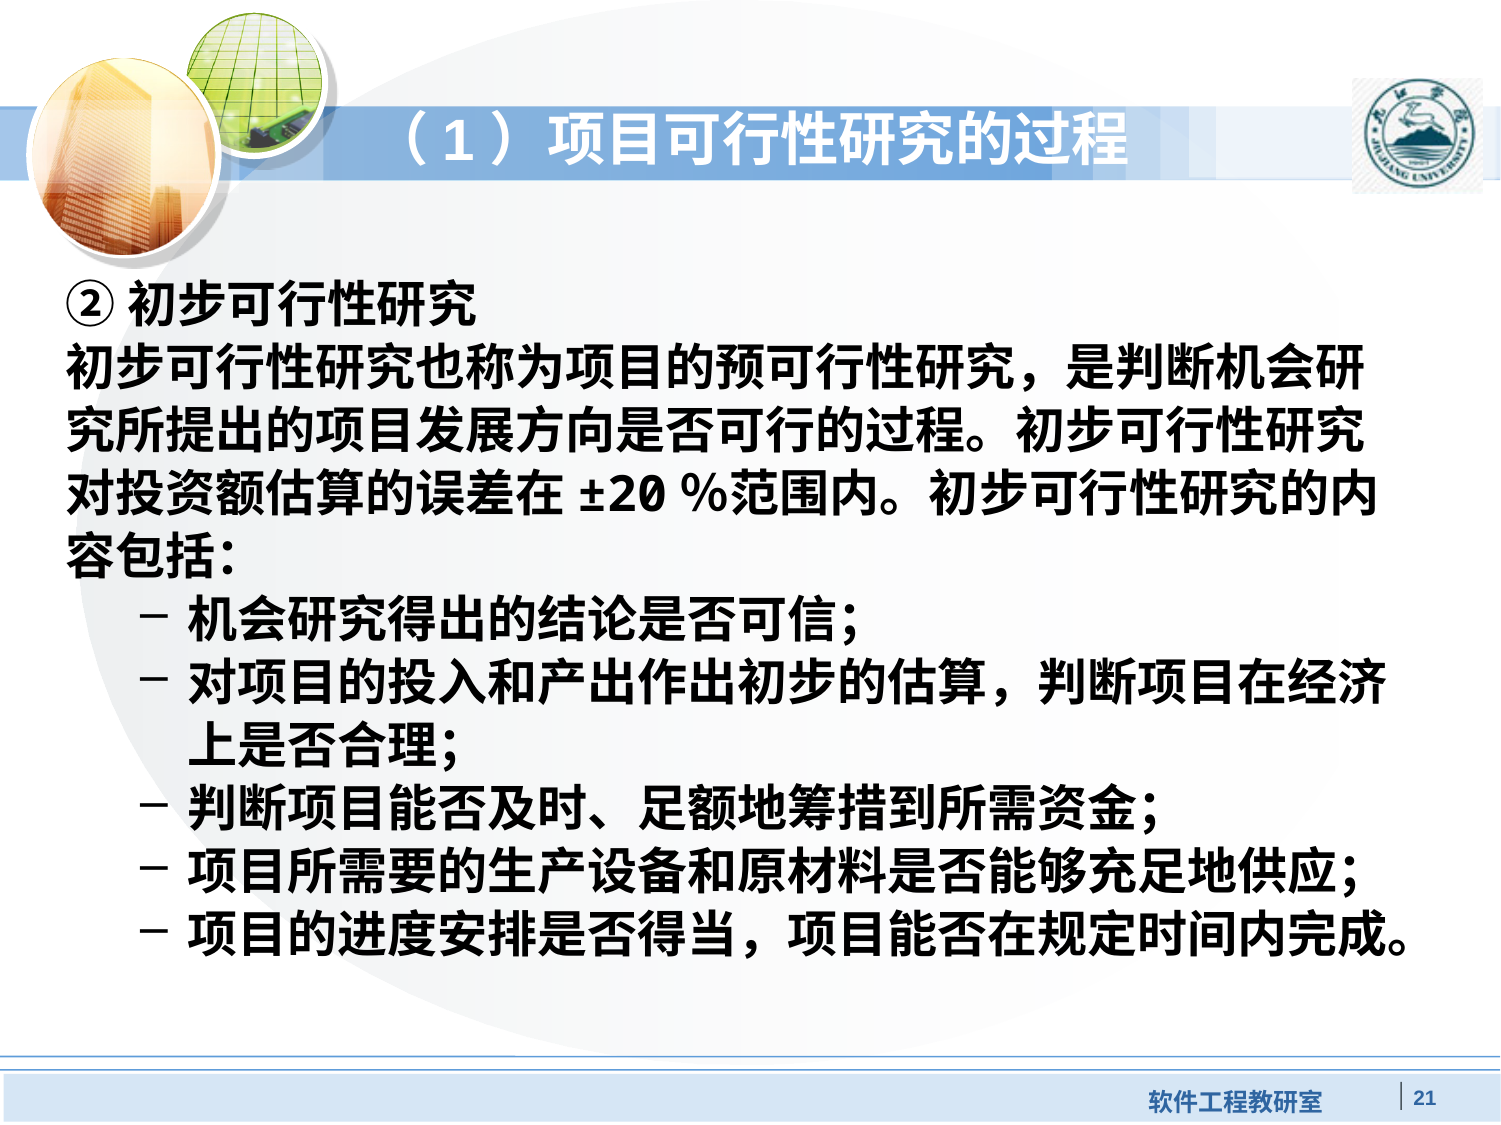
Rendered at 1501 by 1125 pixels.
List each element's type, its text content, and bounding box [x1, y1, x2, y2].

title （1）项目可行性研究的过程 [0, 78, 1501, 205]
picture [32, 205, 214, 255]
picture [32, 14, 321, 78]
list ②初步可行性研究 初步可行性研究也称为项目的预可行性研究，是判断机会研究所提出的项目发展方向是否可行的过程。初步可行性研究对投资额估算的误差在±20％范围内。初步可行性研究的内容包括： 机会研究得出的结论是否可信； 对项目的投入和产出作出初步的估算，判断项目在经济上是否合理； 判断项目能否及时、足额地筹措到所需资金； 项目所需要的生产设备和原材料是否能够充足地供应； 项目的进度安排是否得当，项目能否在规定时间内完成。 [50, 262, 1426, 996]
